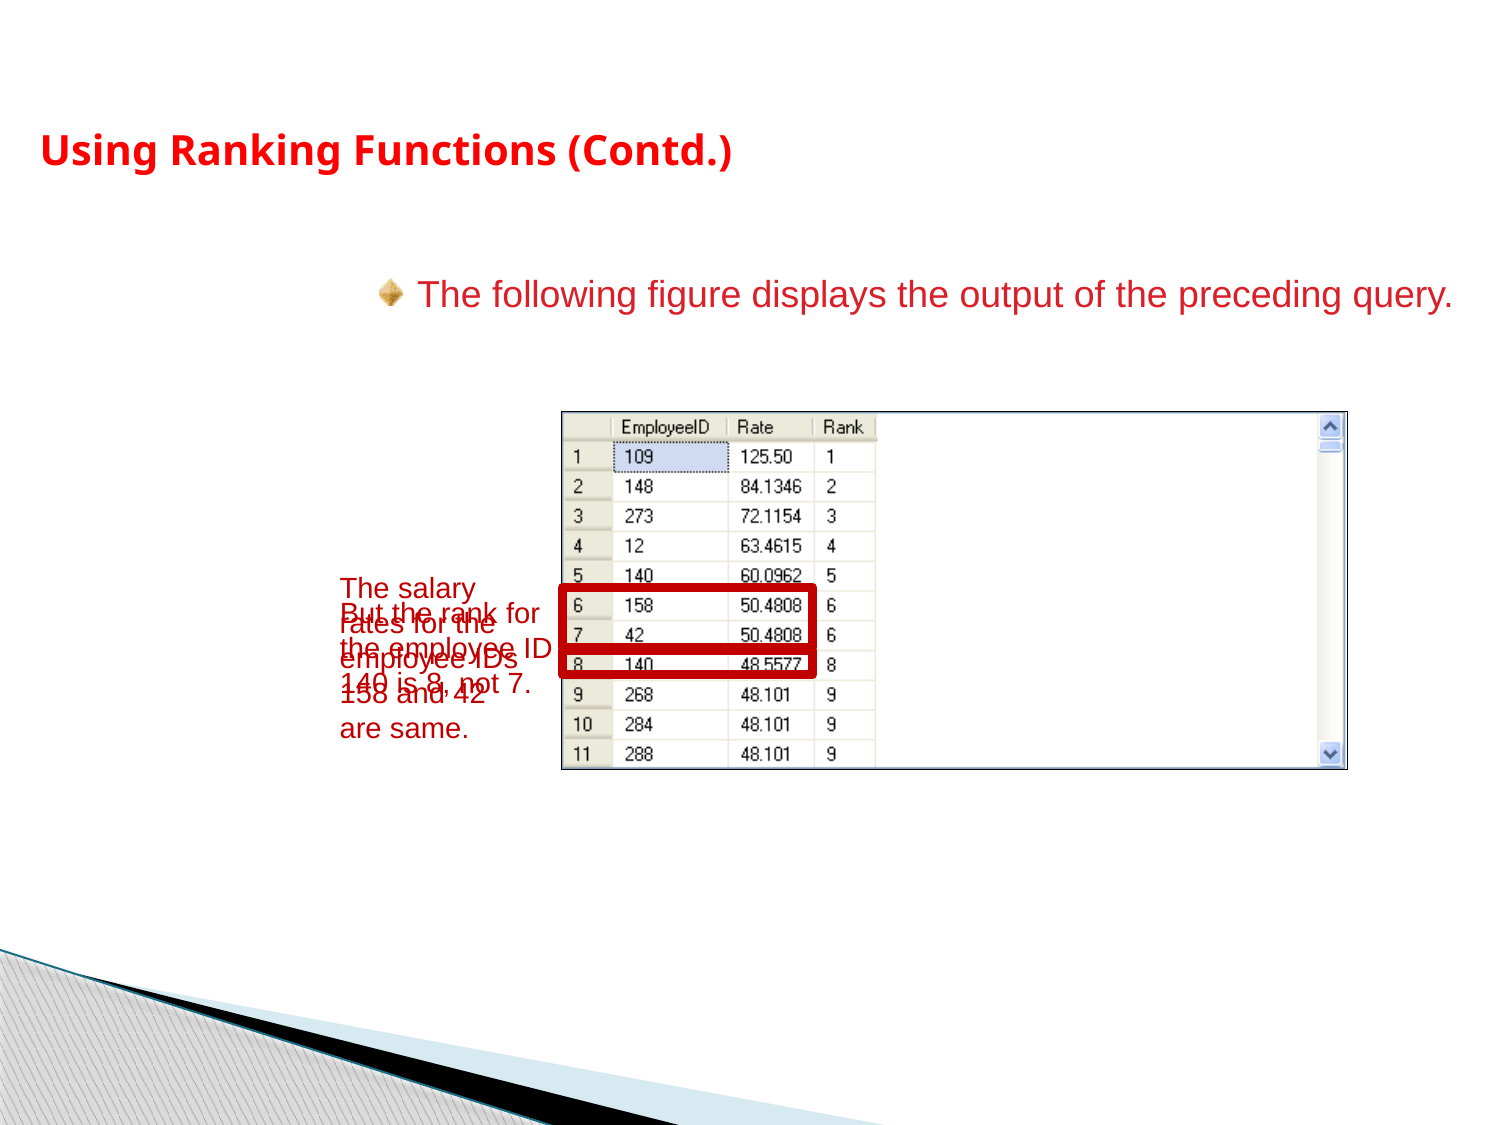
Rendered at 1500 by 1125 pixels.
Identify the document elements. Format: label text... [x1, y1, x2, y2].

picture [562, 412, 1348, 769]
picture [379, 278, 403, 306]
text_box The salary rates for the employee IDs 158 and 42 are same. [324, 562, 538, 587]
text_box The salary rates for the employee IDs 158 and 42 are same. [324, 708, 538, 752]
text_box But the rank for the employee ID 140 is 8, not 7. [324, 587, 556, 708]
text_box Using Ranking Functions (Contd.) [24, 116, 1463, 182]
list The following figure displays the output of the preceding query. [300, 262, 1500, 388]
